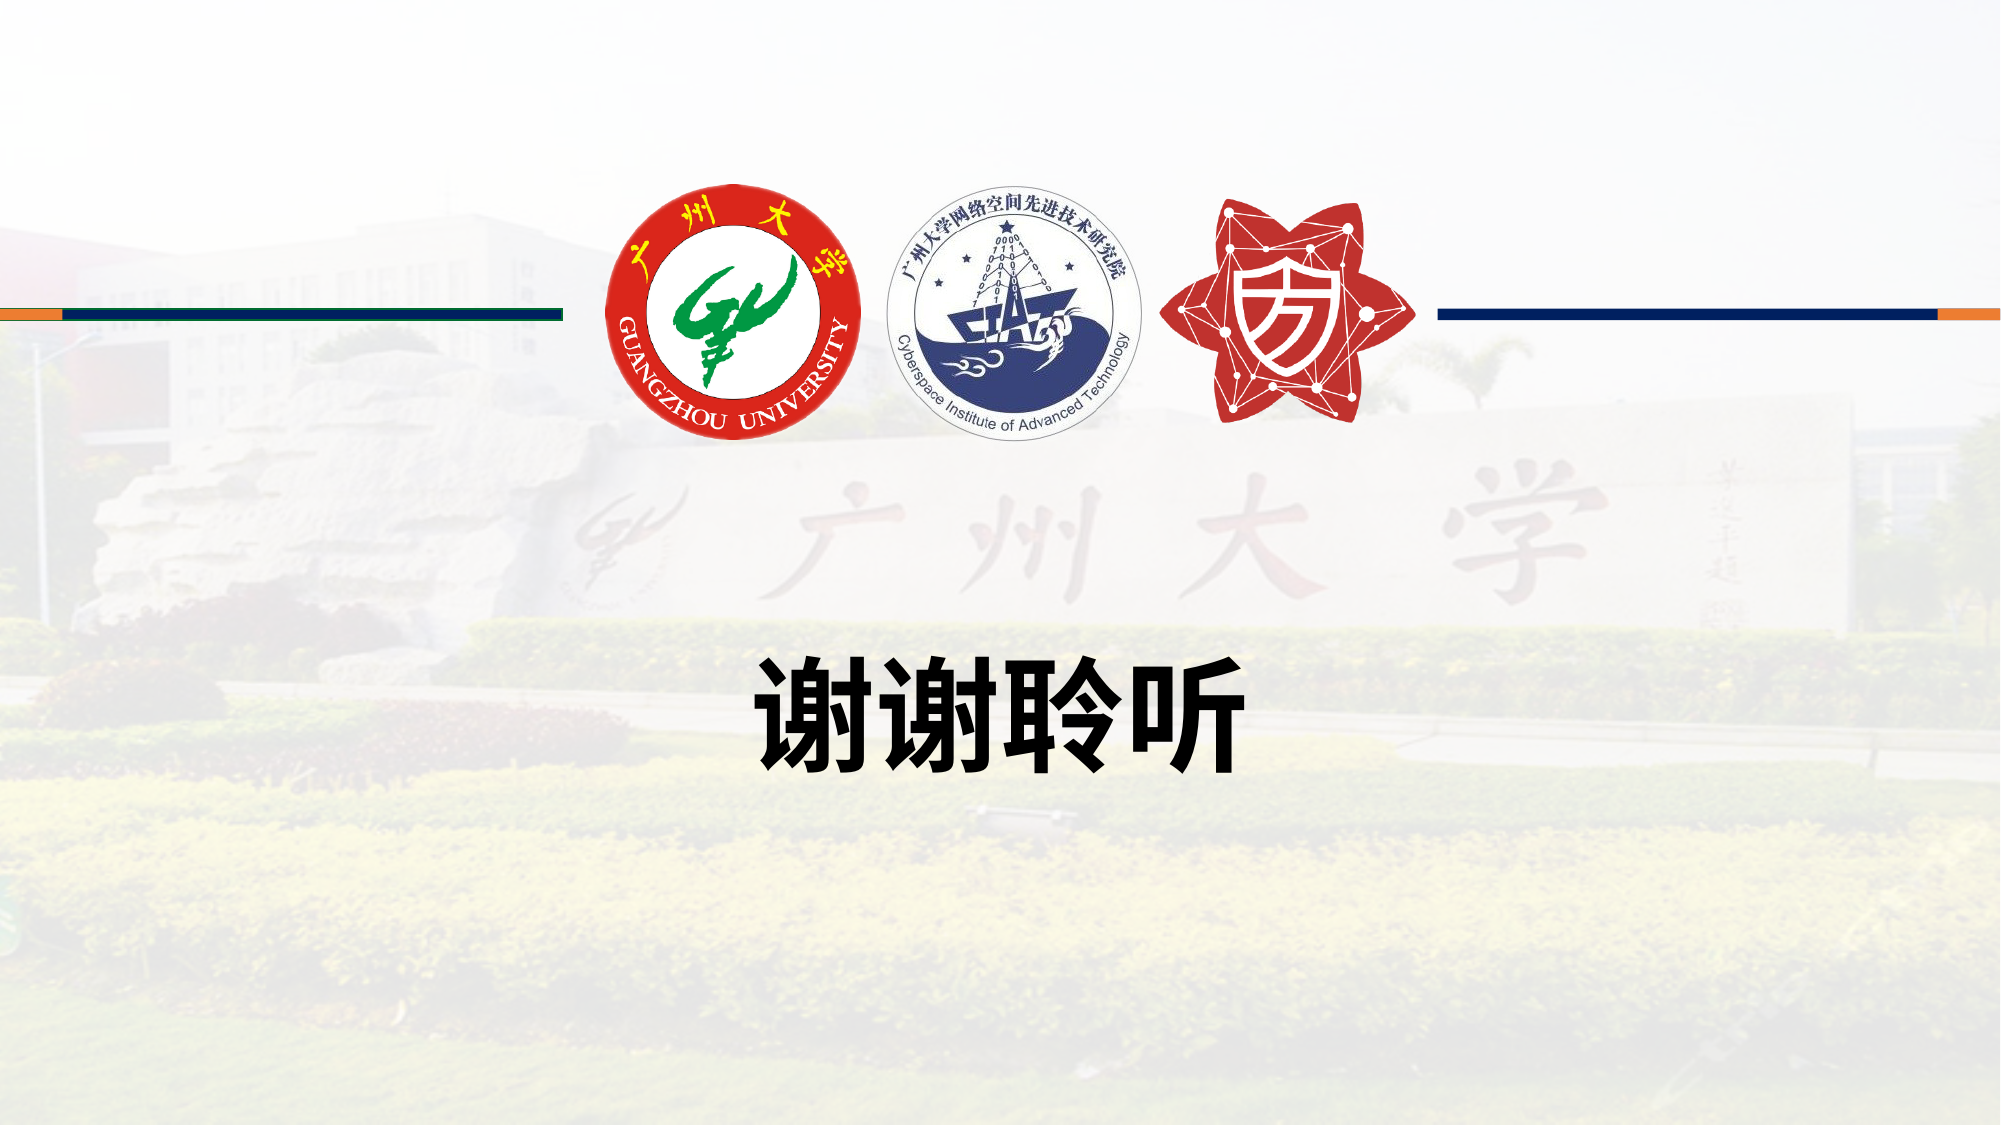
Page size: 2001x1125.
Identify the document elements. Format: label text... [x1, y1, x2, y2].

picture [605, 184, 861, 440]
title 谢谢聆听 [0, 650, 2000, 797]
picture [876, 176, 1465, 452]
